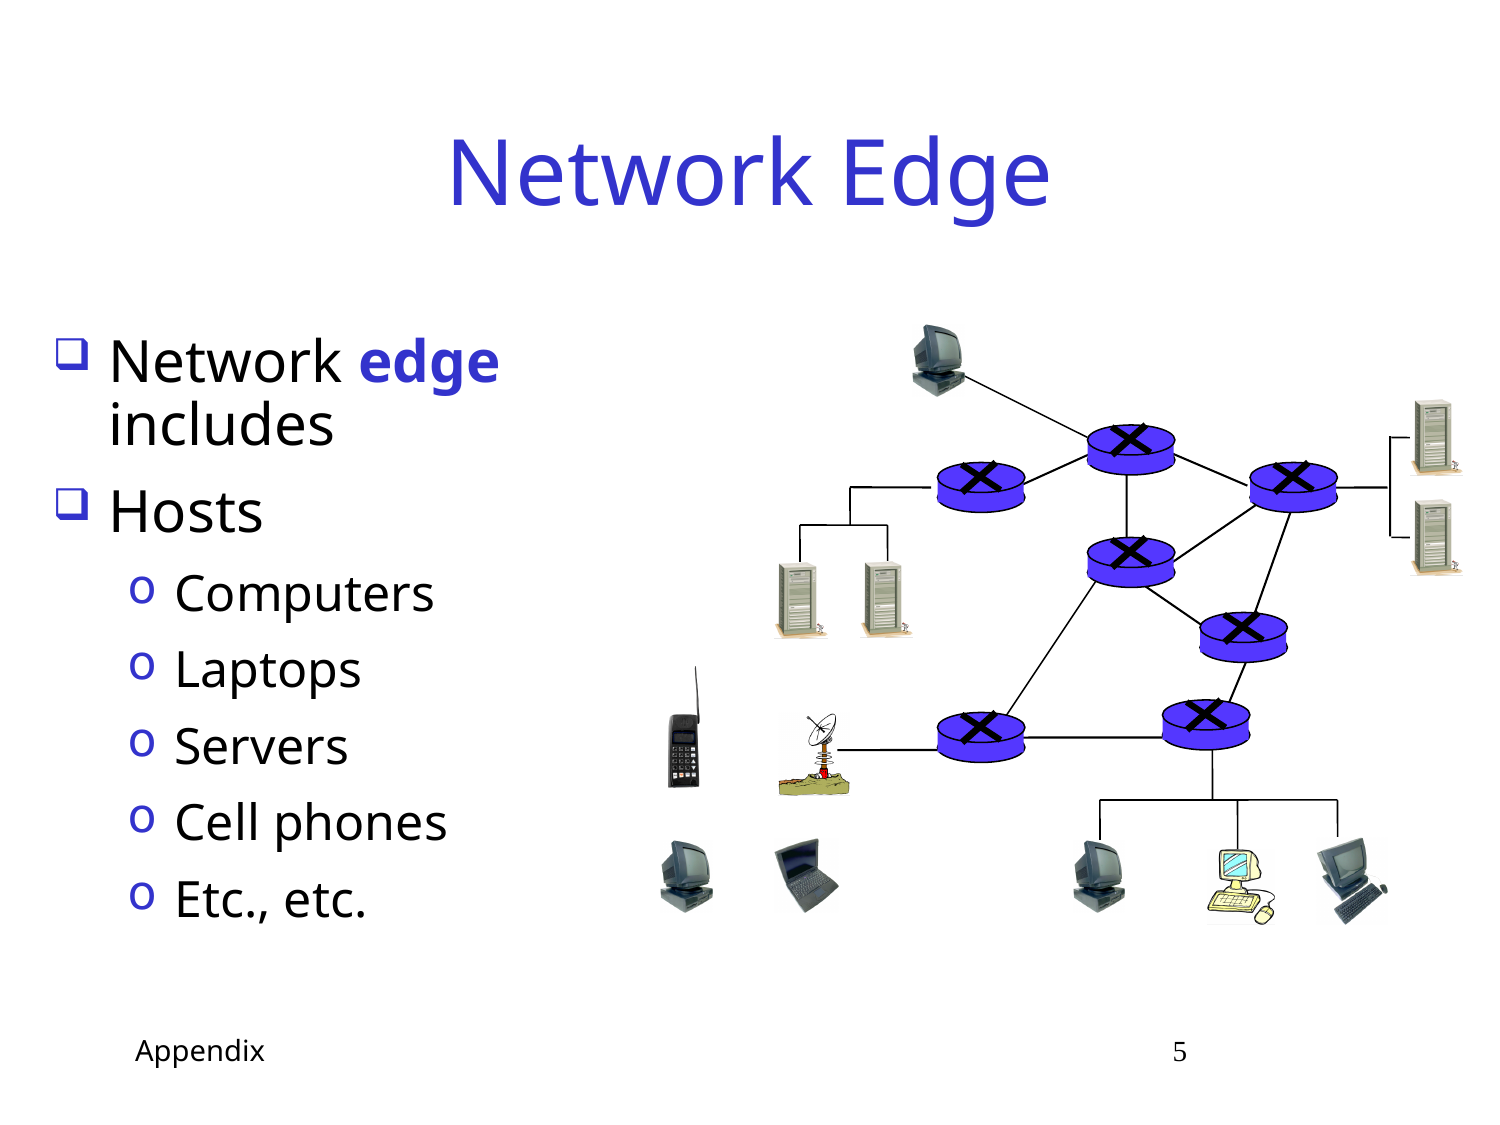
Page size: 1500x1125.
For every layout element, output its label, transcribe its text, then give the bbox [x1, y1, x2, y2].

title Network Edge [112, 74, 1388, 263]
picture [1073, 840, 1126, 913]
list Network edge includes Hosts Computers Laptops Servers Cell phones Etc., etc. [37, 324, 613, 1001]
picture [1206, 849, 1276, 926]
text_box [1199, 612, 1288, 663]
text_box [1249, 462, 1338, 513]
picture [774, 562, 828, 639]
picture [859, 561, 913, 638]
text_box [1087, 537, 1176, 588]
picture [774, 838, 839, 913]
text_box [937, 462, 1026, 513]
picture [667, 665, 701, 788]
picture [912, 324, 965, 398]
picture [1316, 837, 1388, 926]
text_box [937, 712, 1026, 763]
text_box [1087, 424, 1176, 476]
picture [660, 840, 713, 913]
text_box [1162, 699, 1251, 751]
picture [778, 712, 851, 797]
picture [1409, 399, 1463, 477]
footer Appendix 5 [112, 1024, 1401, 1101]
picture [1409, 499, 1463, 577]
